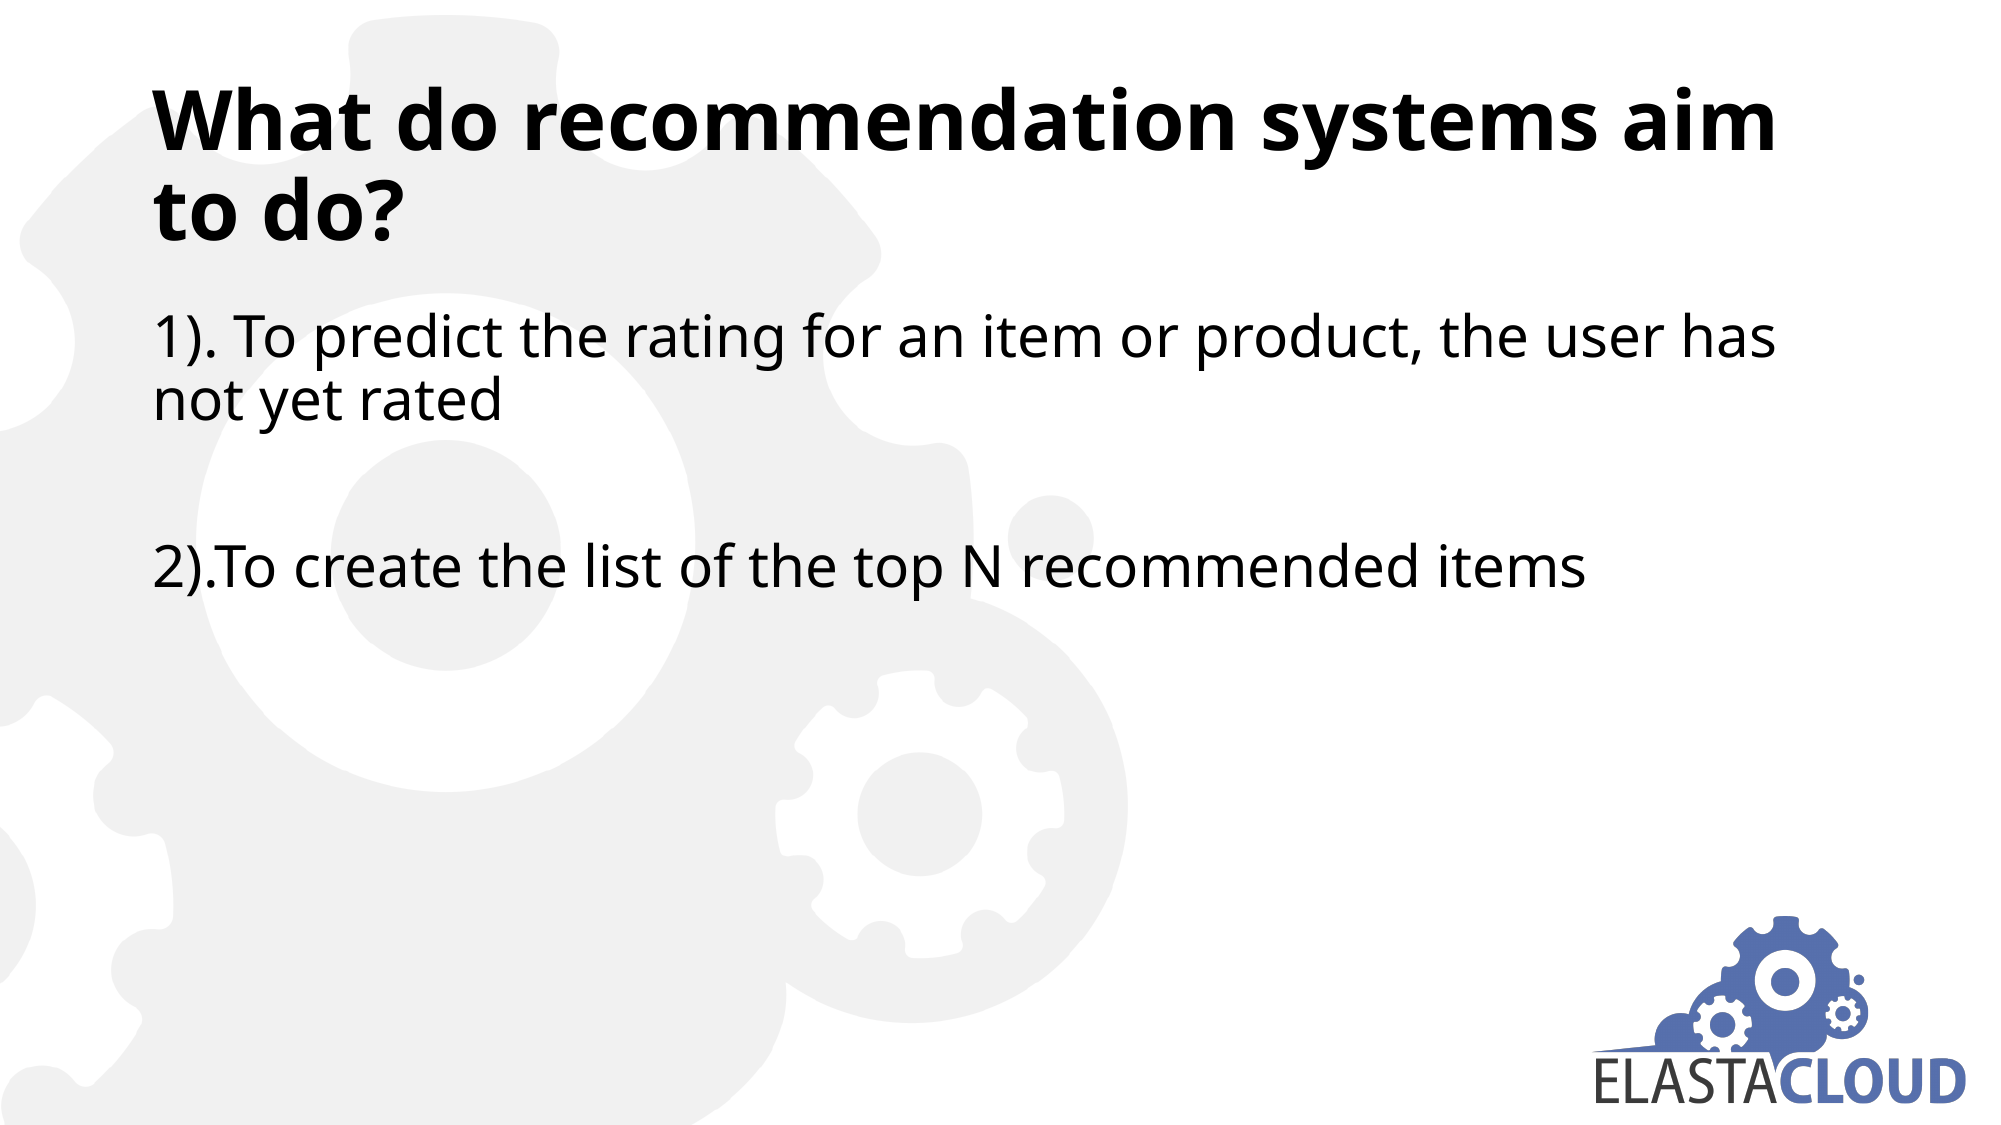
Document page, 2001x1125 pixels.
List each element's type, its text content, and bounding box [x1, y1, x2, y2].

list 1). To predict the rating for an item or product, the user has not yet rated 2).To create the list of the top N recommended items [137, 299, 1863, 1014]
picture [1582, 910, 1975, 1117]
title What do recommendation systems aim to do? [137, 59, 1863, 278]
